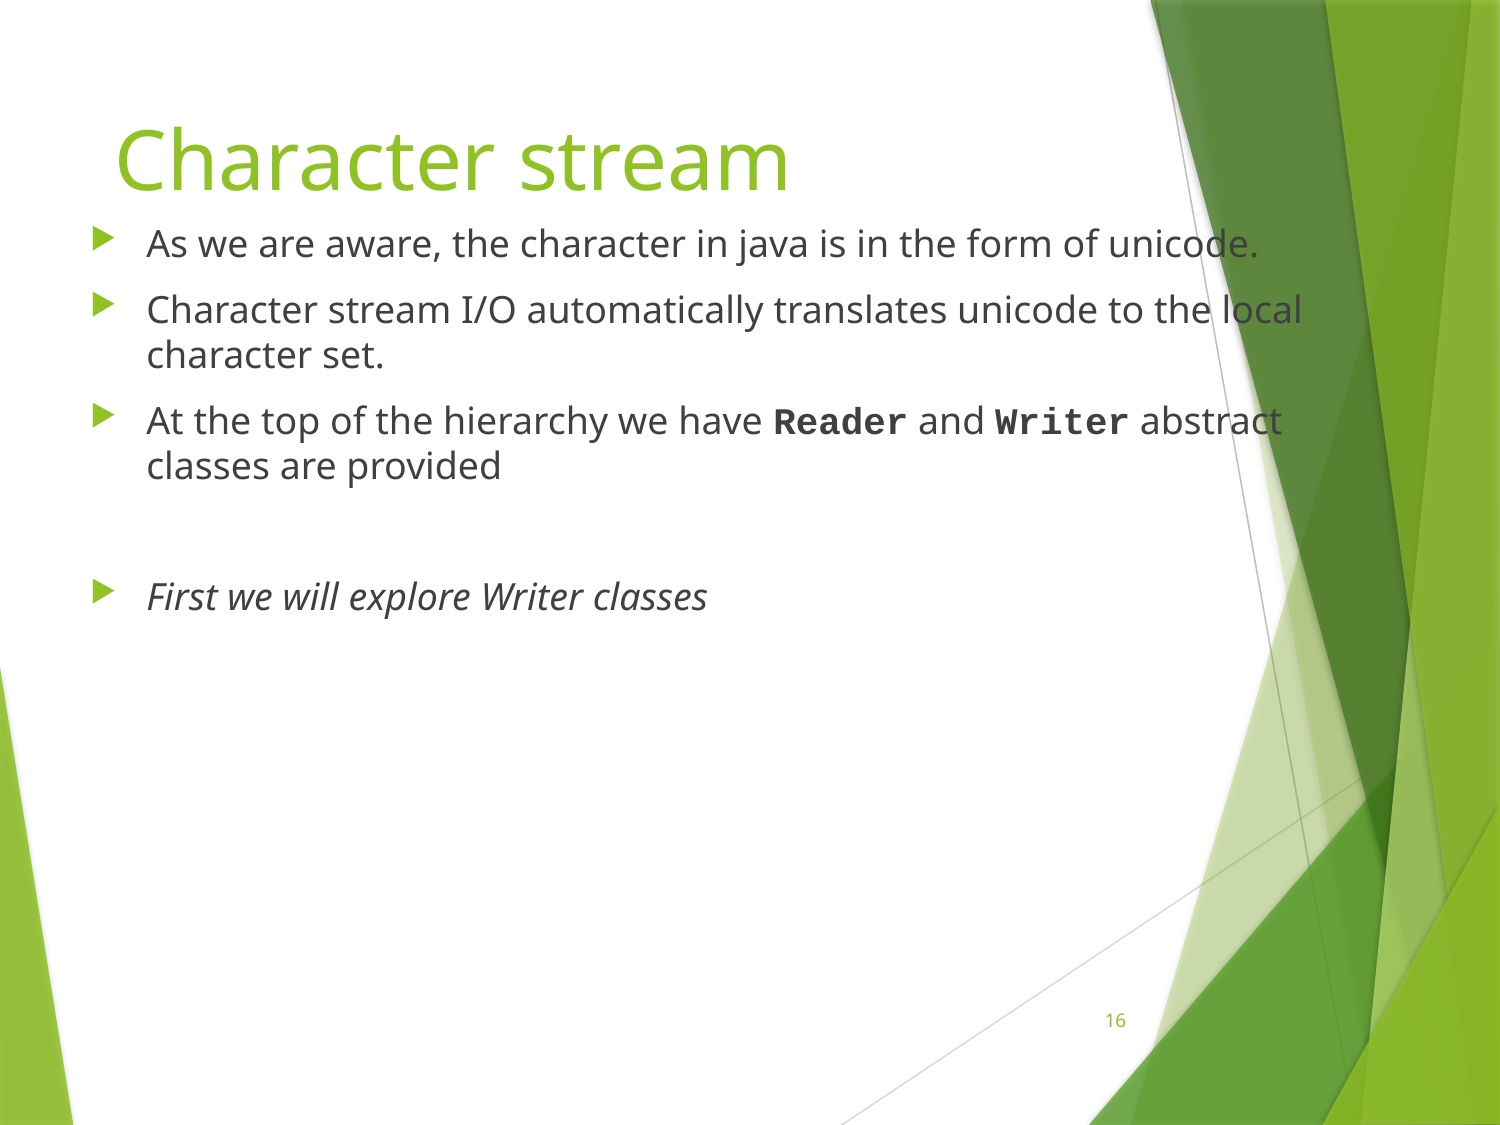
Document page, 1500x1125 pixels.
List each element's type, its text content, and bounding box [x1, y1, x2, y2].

title Character stream [99, 99, 1142, 212]
list As we are aware, the character in java is in the form of unicode. Character stream I/O automatically translates unicode to the local character set. At the top of the hierarchy we have Reader and Writer abstract classes are provided First we will explore Writer classes [75, 212, 1425, 1025]
slide_number 16 [1057, 991, 1142, 1051]
